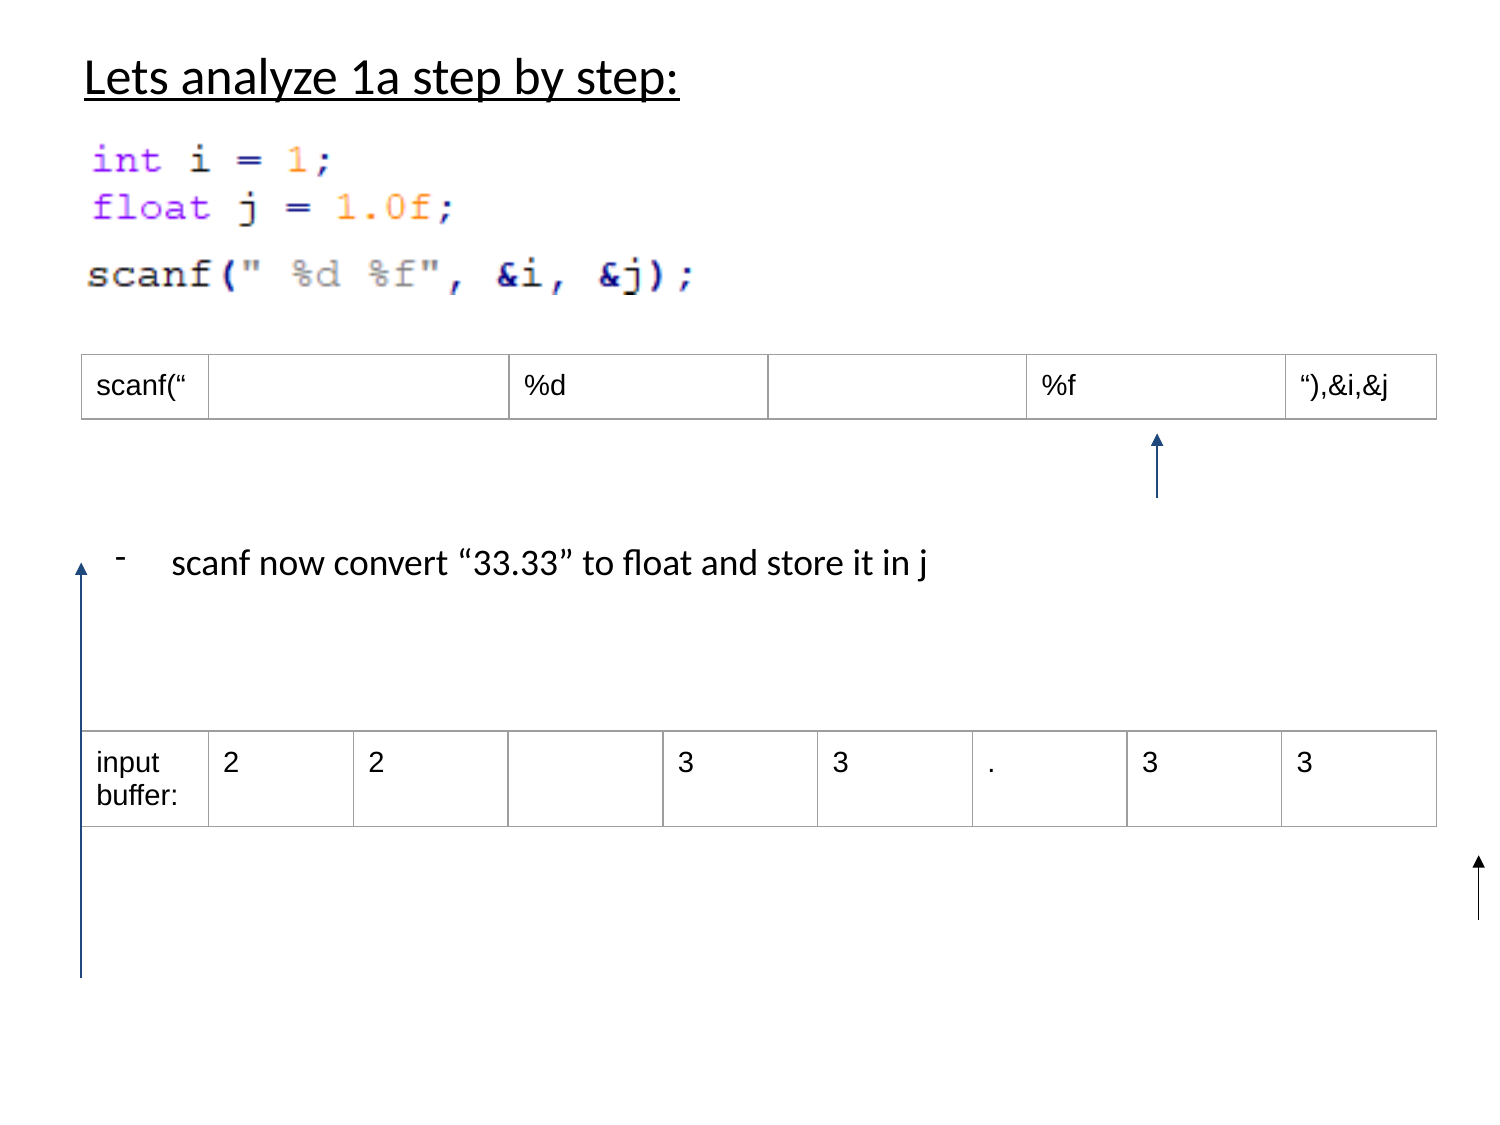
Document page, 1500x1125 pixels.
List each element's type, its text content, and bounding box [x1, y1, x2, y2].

table_header 2 [354, 732, 507, 826]
table_header %d [510, 355, 767, 418]
table_header [209, 355, 508, 418]
table_header 3 [1128, 732, 1281, 826]
picture [80, 245, 706, 295]
table_header “),&i,&j [1286, 355, 1436, 418]
table_header [769, 355, 1026, 418]
table_header scanf(“ [82, 355, 208, 418]
table_header 3 [818, 732, 972, 826]
table_header 3 [1282, 732, 1436, 826]
table_header . [973, 732, 1126, 826]
picture [80, 140, 470, 232]
table_header [509, 732, 662, 826]
text_box Lets analyze 1a step by step: [68, 35, 1437, 141]
table_header 2 [209, 732, 353, 826]
text_box scanf now convert “33.33” to float and store it in j [81, 530, 1419, 698]
table_header input buffer: [85, 732, 208, 826]
table_header 3 [664, 732, 817, 826]
table_header %f [1027, 355, 1285, 418]
